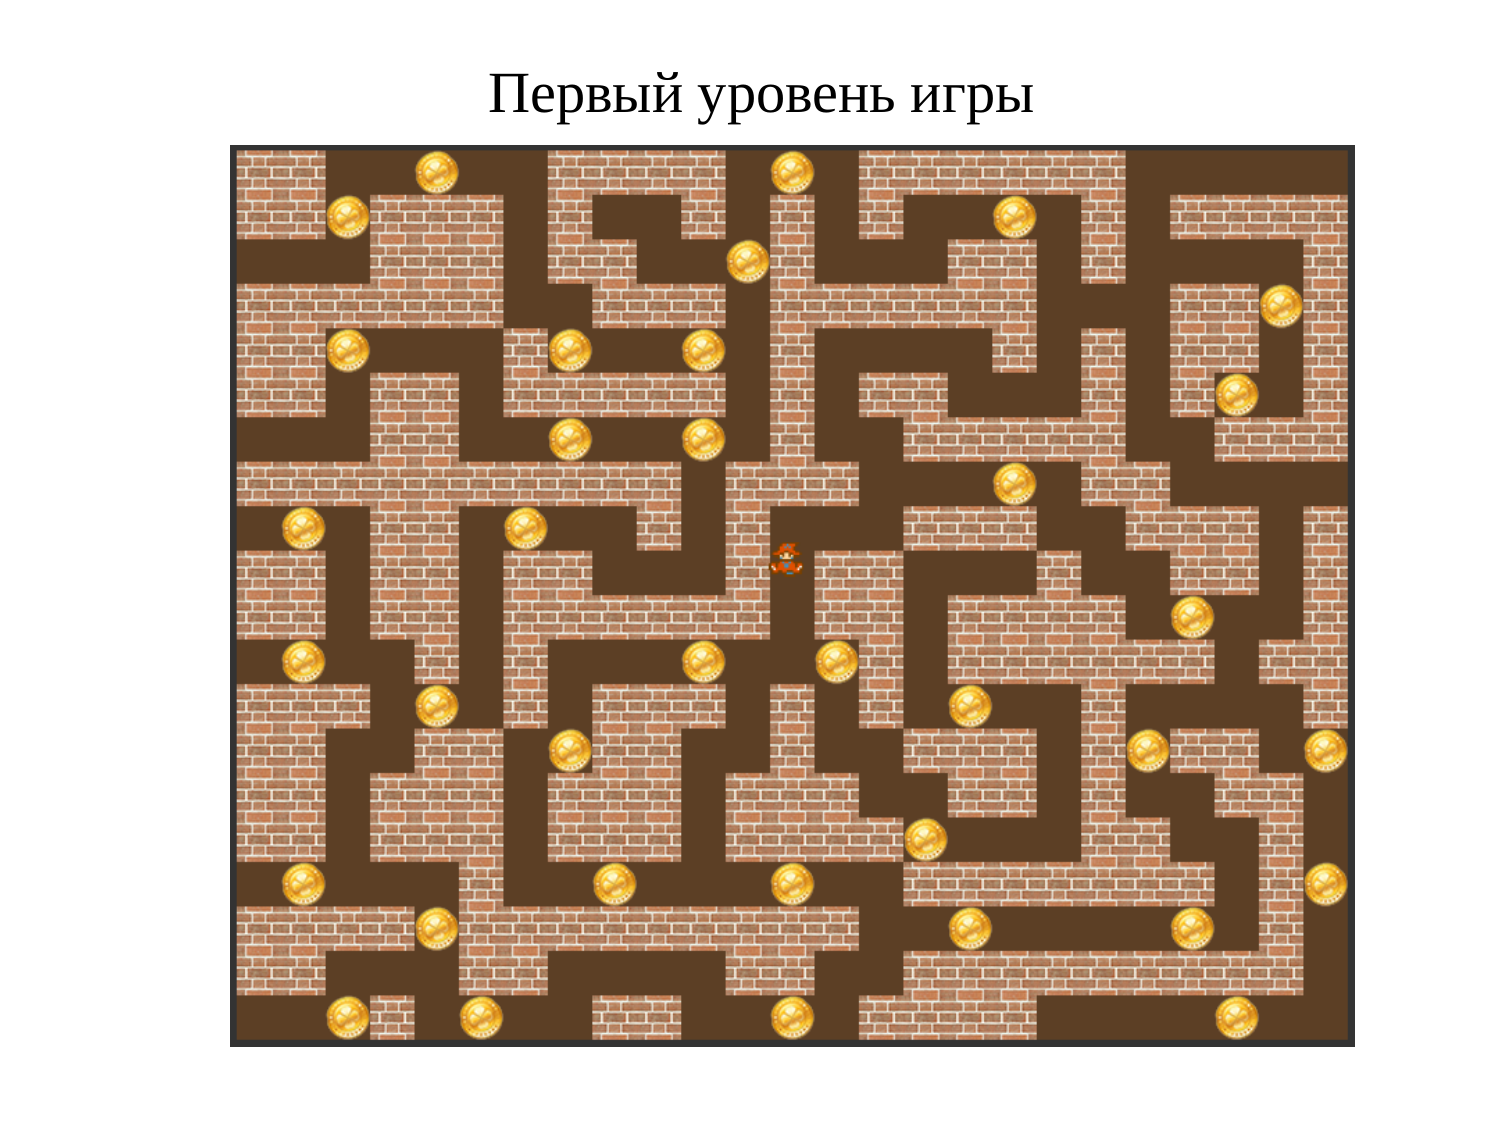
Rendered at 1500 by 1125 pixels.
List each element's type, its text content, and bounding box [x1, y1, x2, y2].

picture [229, 145, 1355, 1048]
text_box Первый уровень игры [386, 46, 1137, 132]
